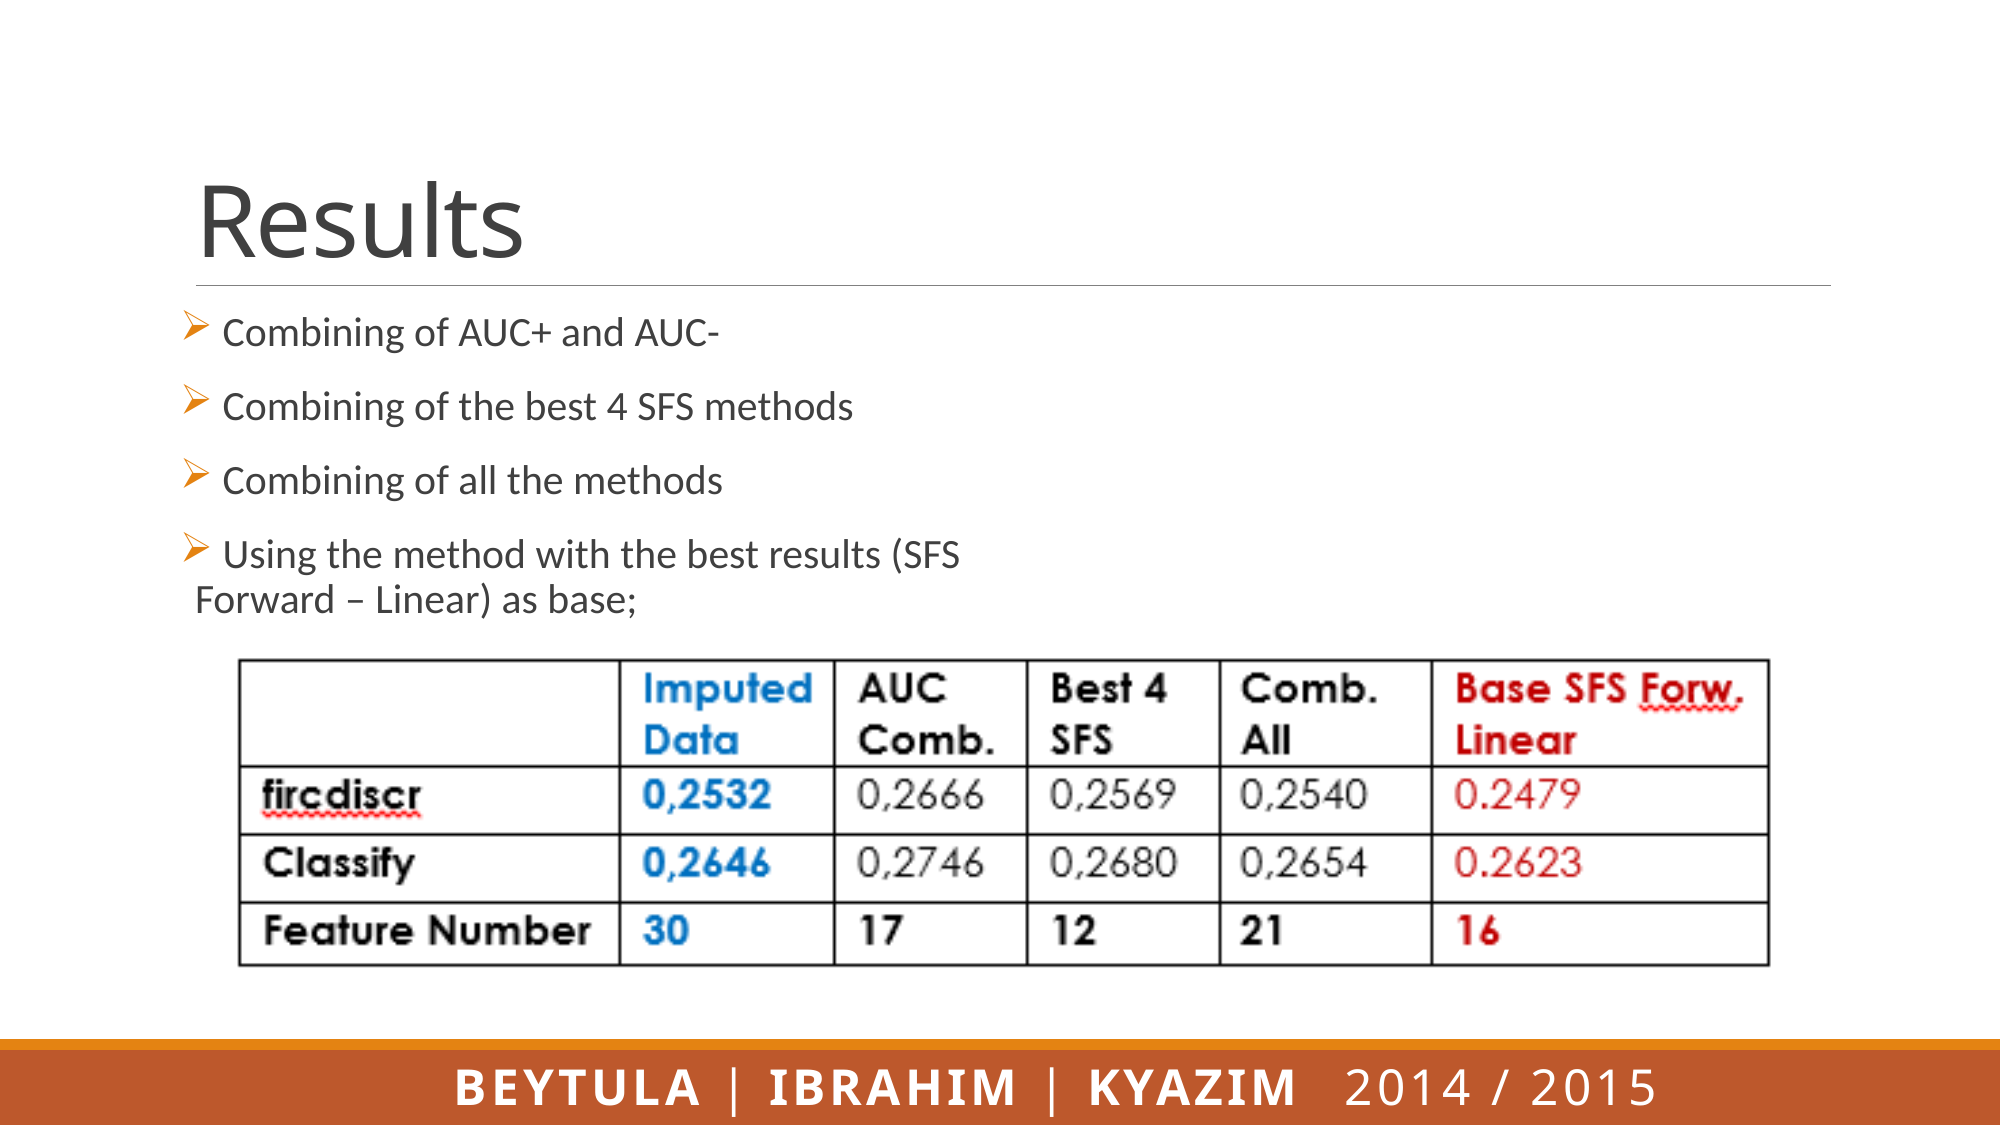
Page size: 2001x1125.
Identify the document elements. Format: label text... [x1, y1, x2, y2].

text_box Beytula | Ibrahim | Kyazim 2014 / 2015 [230, 1055, 1881, 1125]
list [231, 649, 1779, 982]
title Results [180, 47, 1830, 285]
list Combining of AUC+ and AUC- Combining of the best 4 SFS methods Combining of all the methods Using the method with the best results (SFS Forward – Linear) as base; [180, 302, 990, 963]
